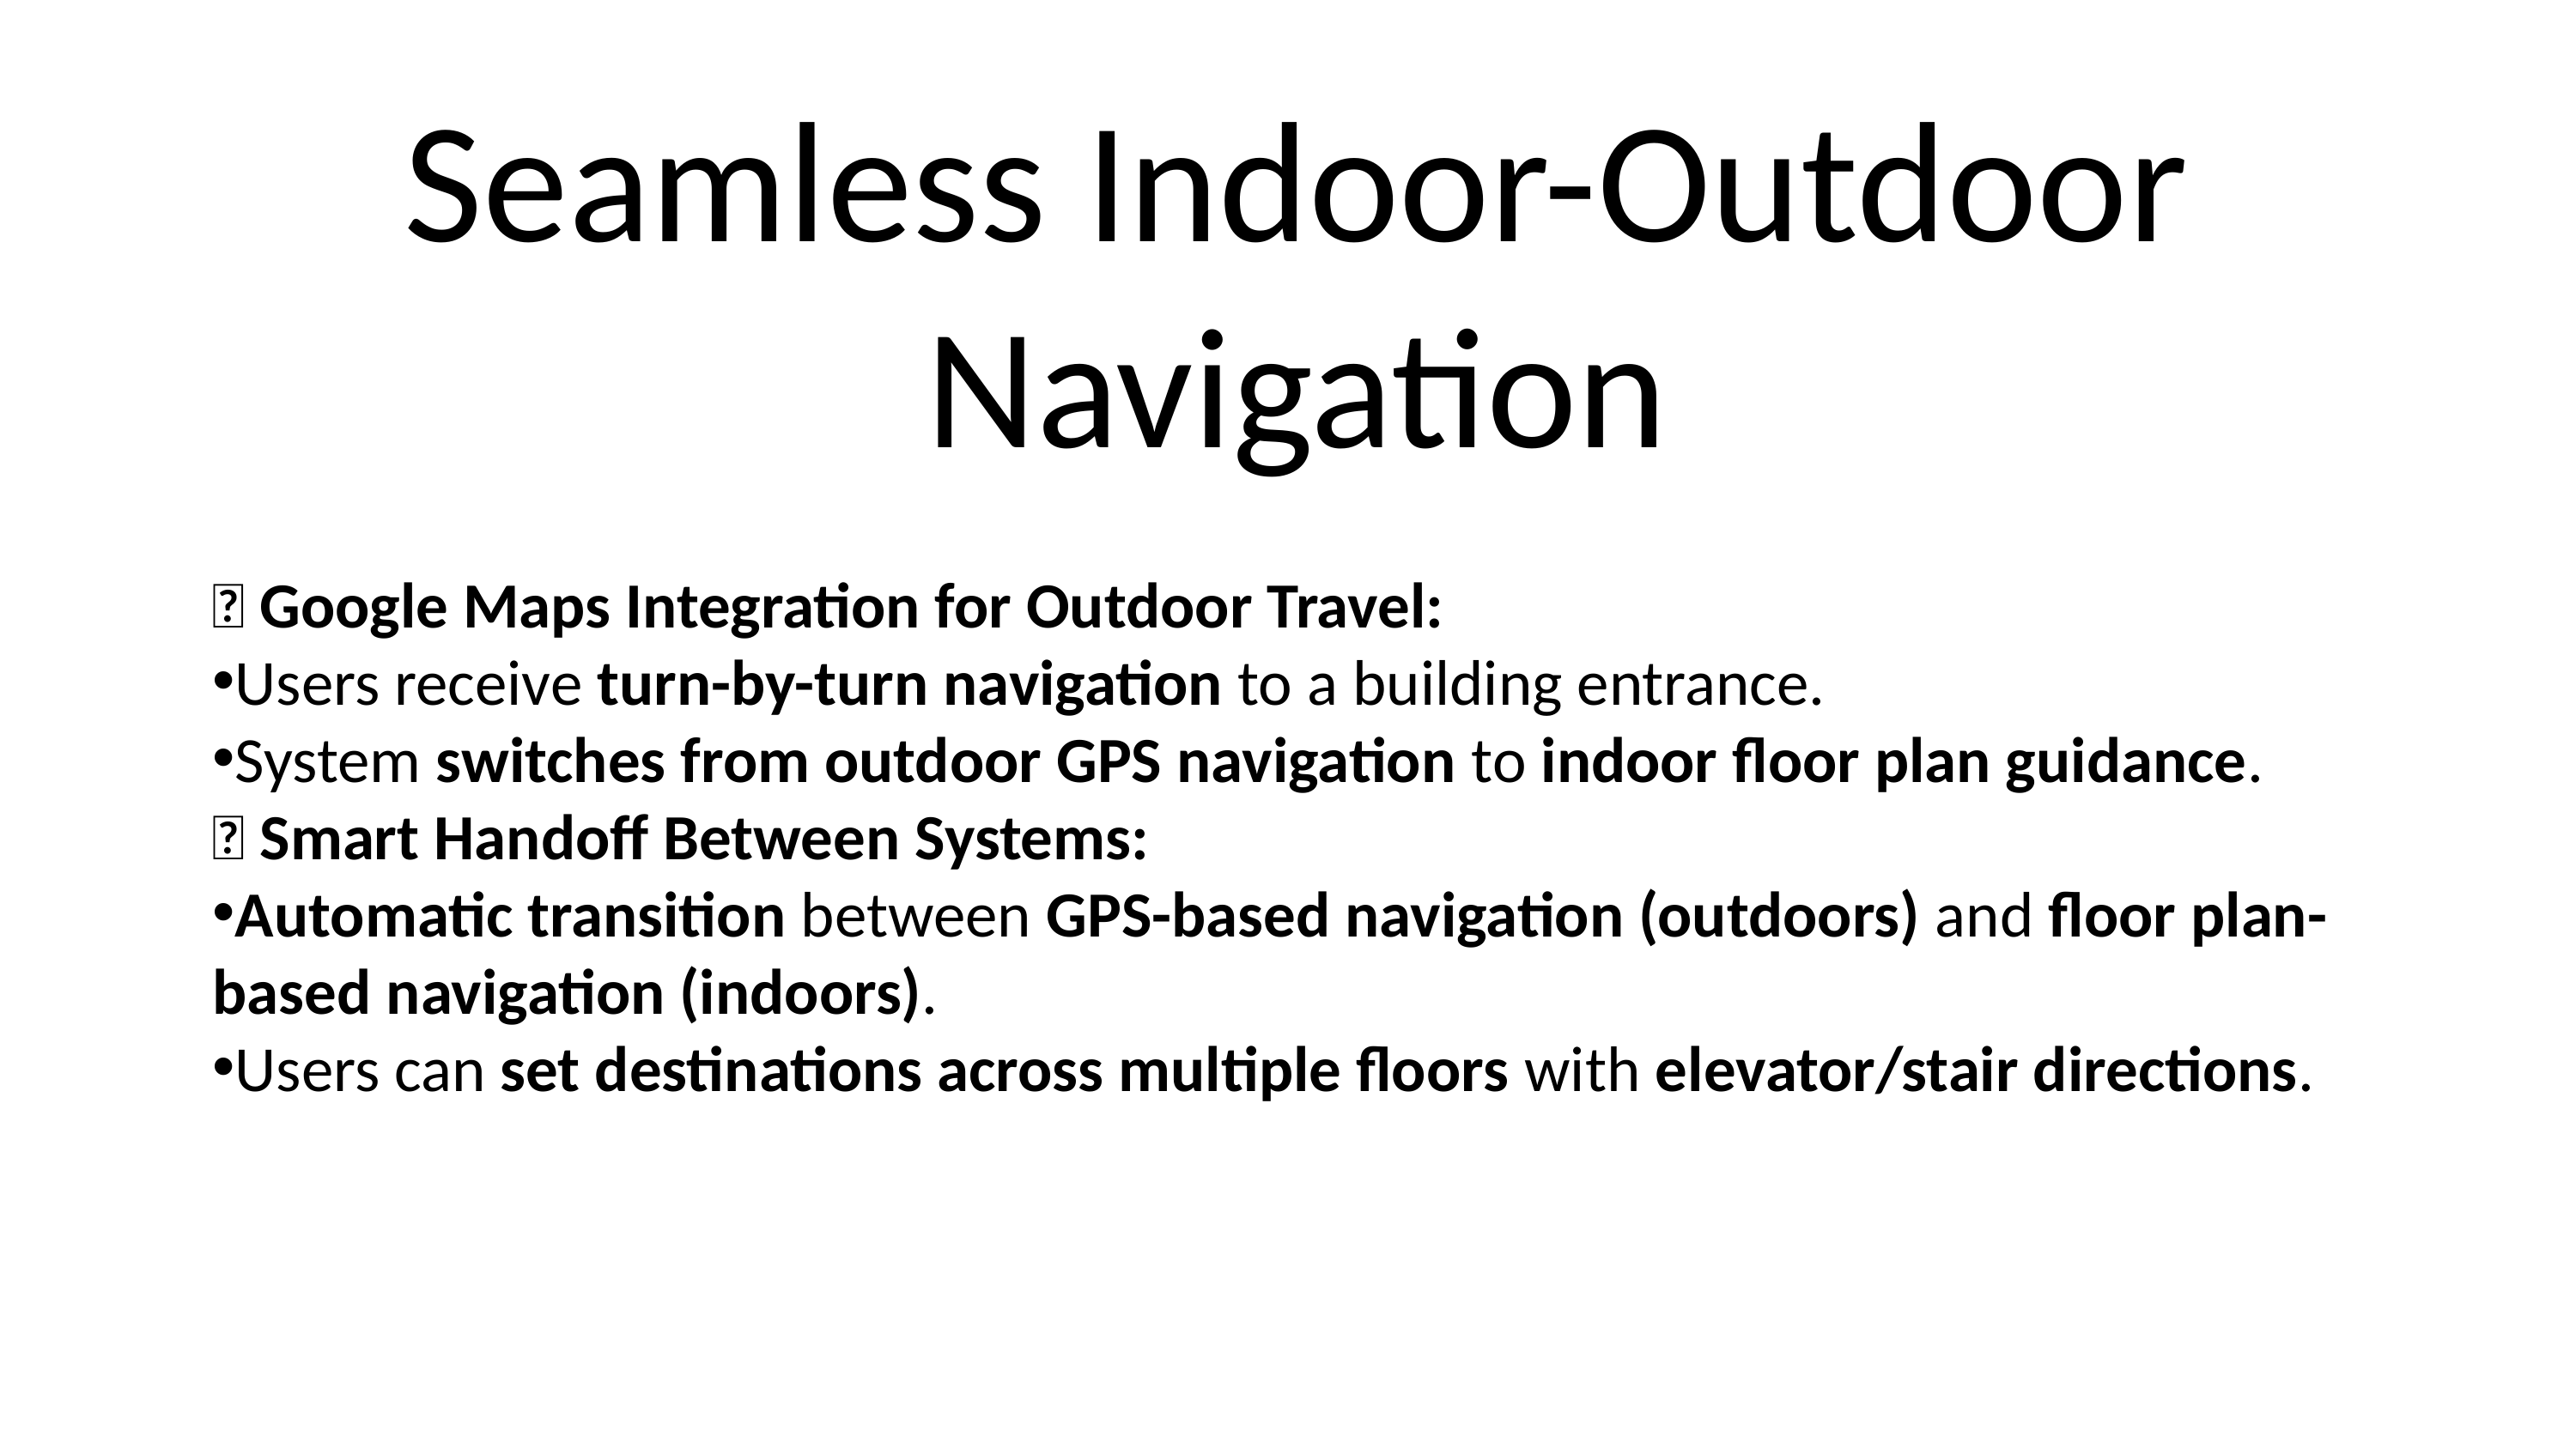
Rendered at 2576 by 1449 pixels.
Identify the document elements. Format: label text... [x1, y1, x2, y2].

text_box Seamless Indoor-Outdoor Navigation [212, 70, 2381, 482]
text_box 📍 Google Maps Integration for Outdoor Travel: Users receive turn-by-turn navigation to a building entrance. System switches from outdoor GPS navigation to indoor floor plan guidance. 📍 Smart Handoff Between Systems: Automatic transition between GPS-based navigation (outdoors) and floor plan-based navigation (indoors). Users can set destinations across multiple floors with elevator/stair directions. [212, 563, 2338, 1105]
